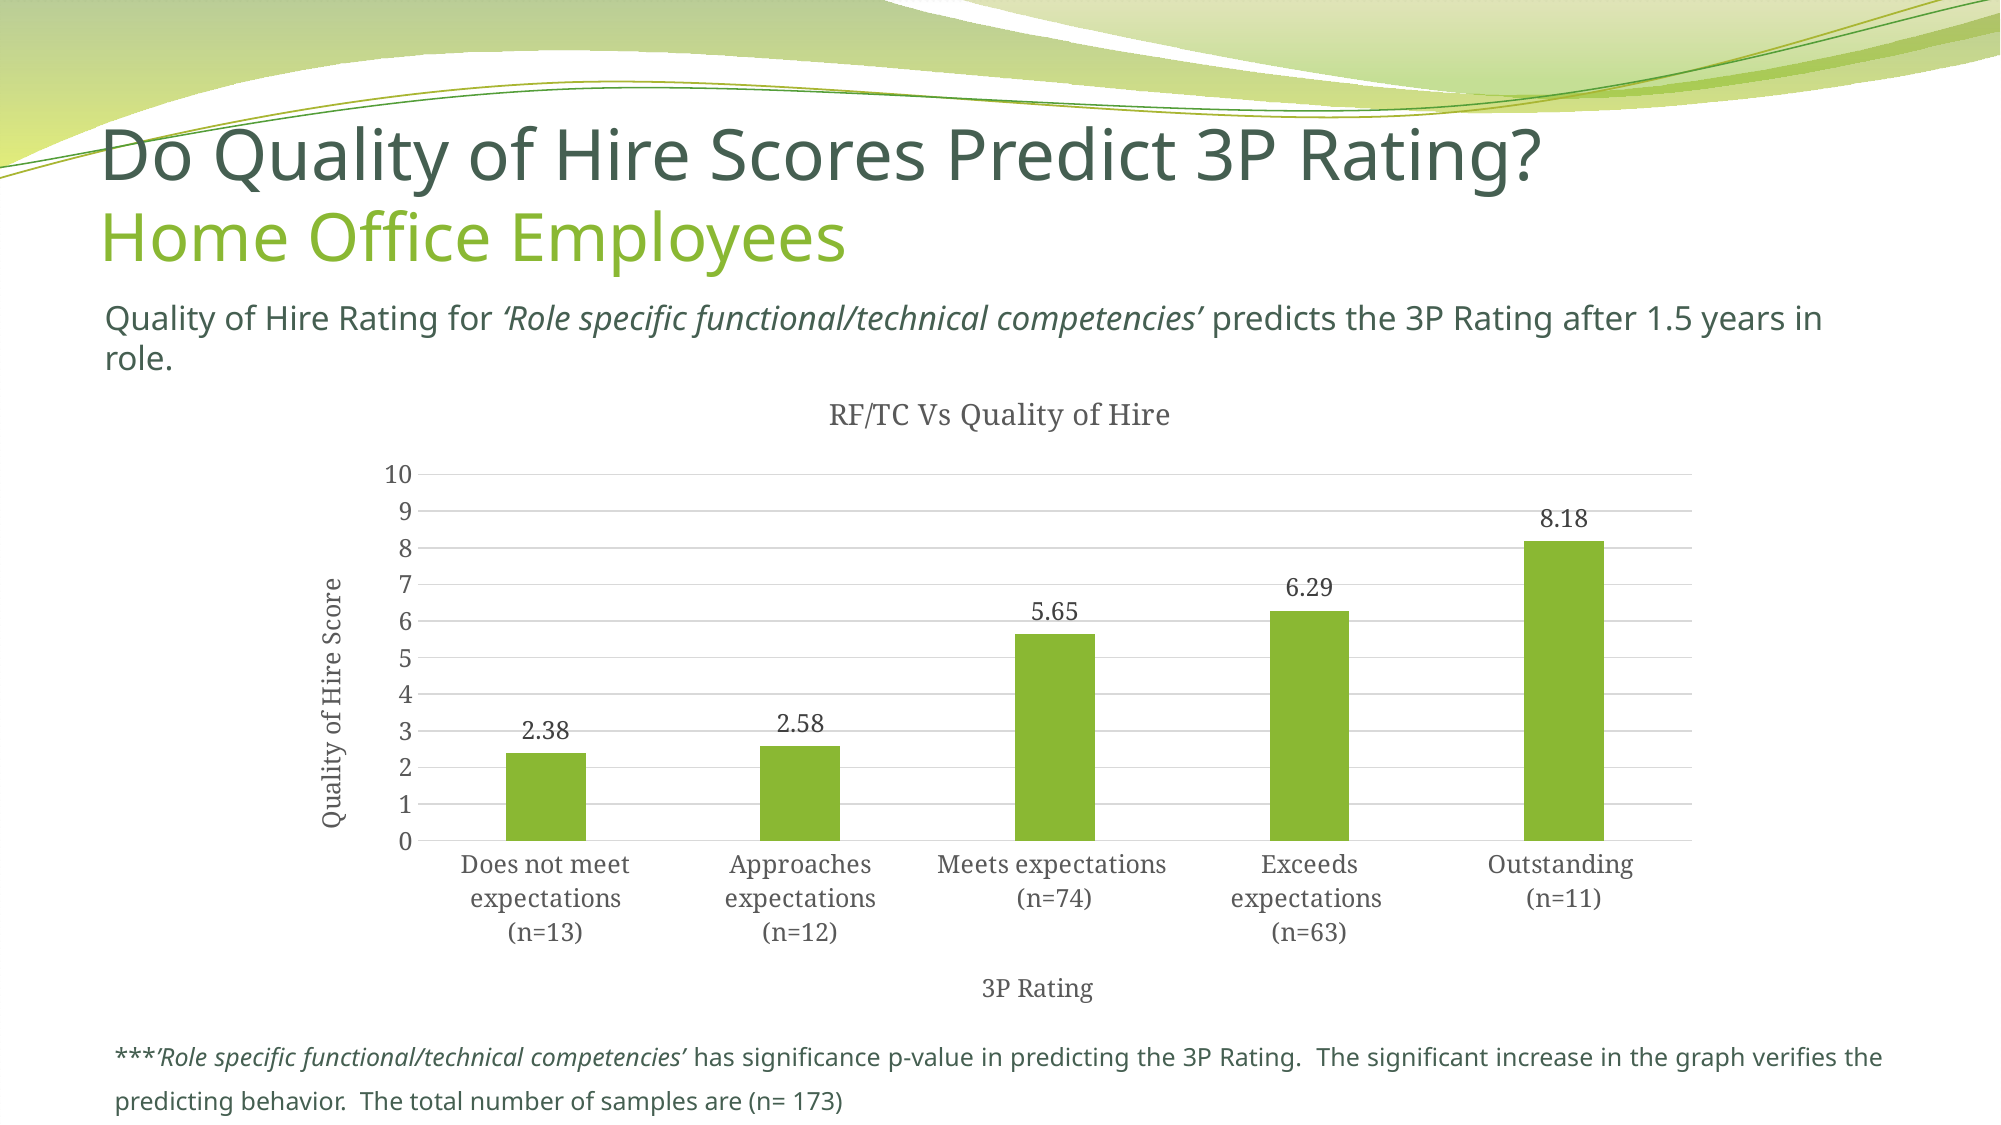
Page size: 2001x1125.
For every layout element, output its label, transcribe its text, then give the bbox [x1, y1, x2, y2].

title Do Quality of Hire Scores Predict 3P Rating? Home Office Employees [99, 87, 1900, 275]
text_box Quality of Hire Rating for ‘Role specific functional/technical competencies’ predicts the 3P Rating after 1.5 years in role. [89, 289, 1900, 385]
chart [279, 364, 1721, 1038]
text_box ***’Role specific functional/technical competencies’ has significance p-value in predicting the 3P Rating. The significant increase in the graph verifies the predicting behavior. The total number of samples are (n= 173) [99, 1018, 1900, 1125]
